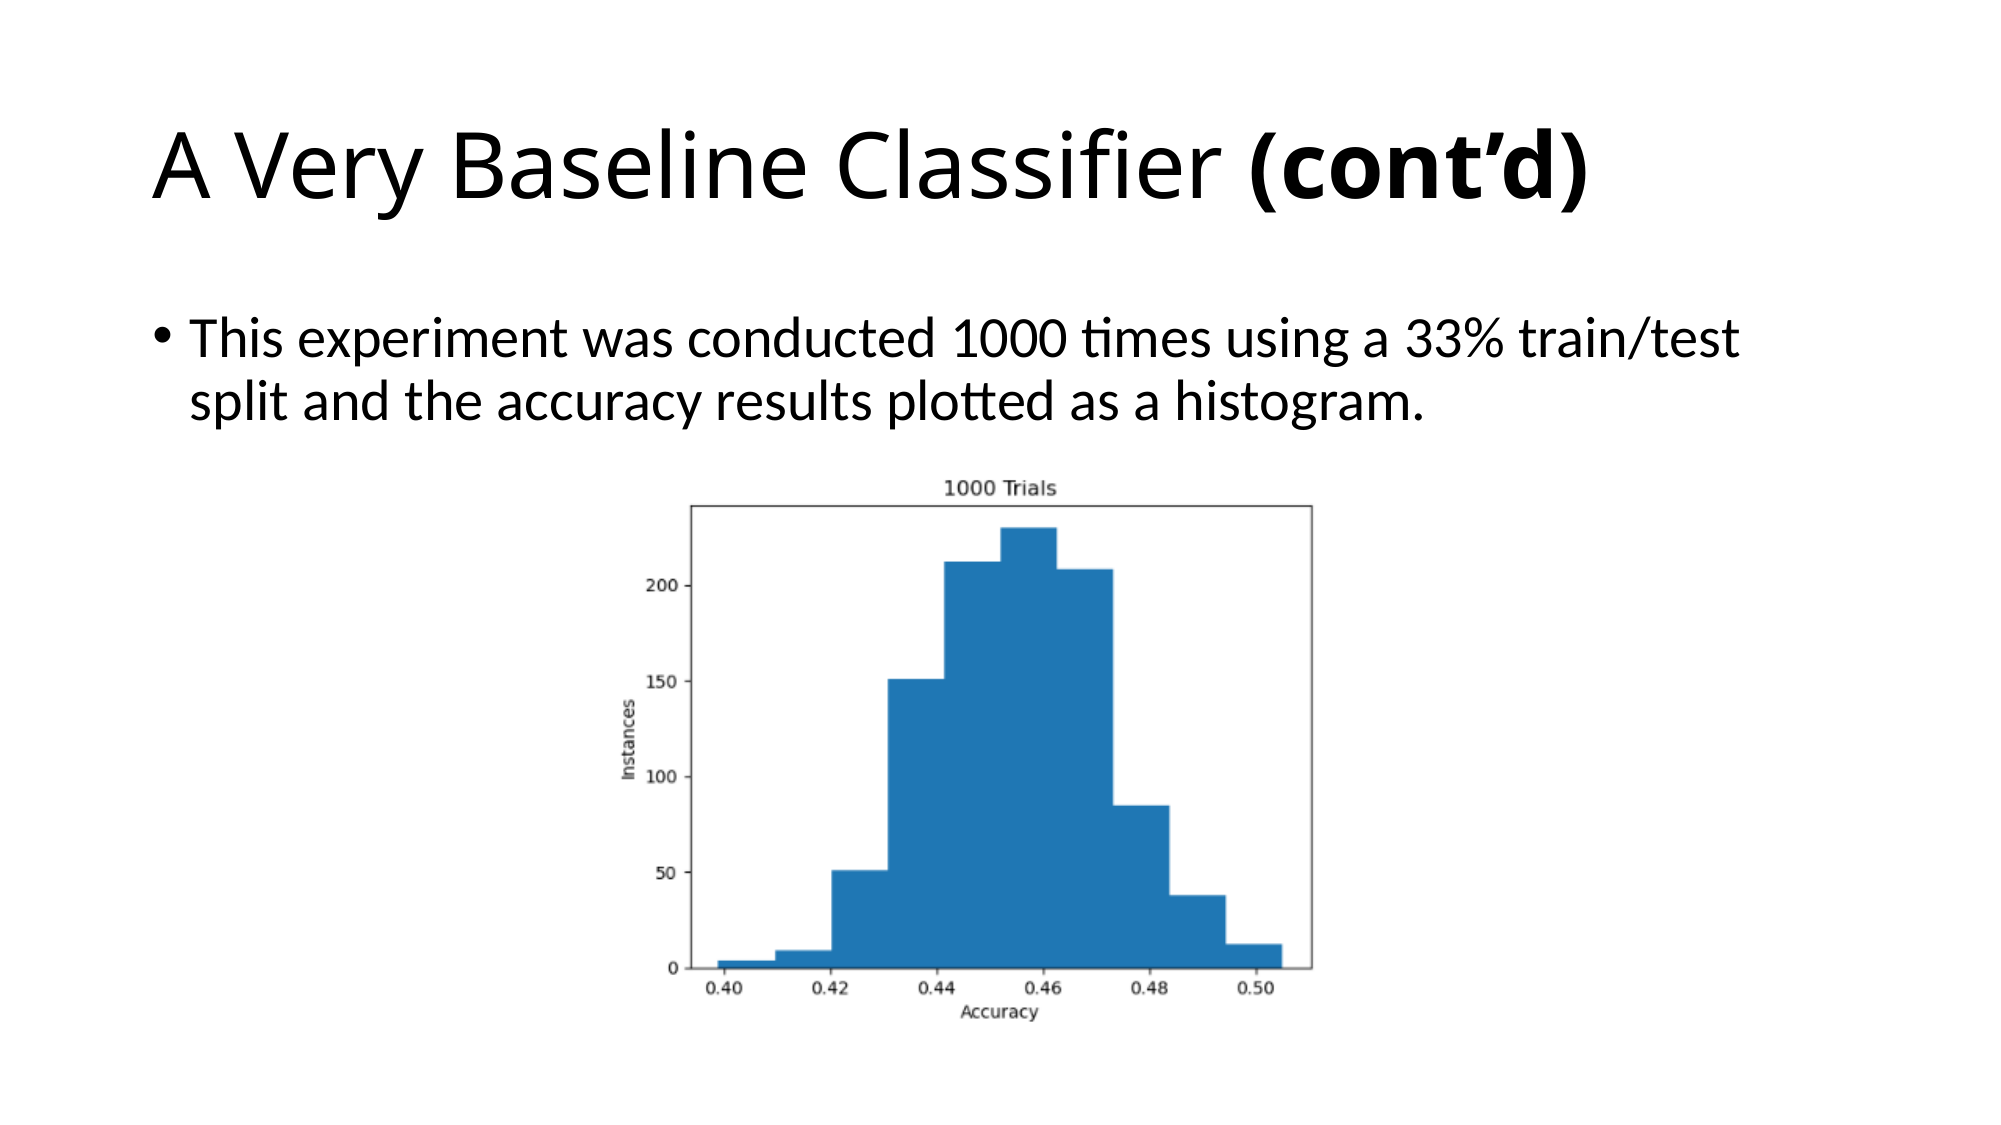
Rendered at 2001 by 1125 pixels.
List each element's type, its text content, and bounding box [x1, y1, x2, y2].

title A Very Baseline Classifier (cont’d) [137, 59, 1863, 278]
picture [558, 468, 1346, 1036]
list This experiment was conducted 1000 times using a 33% train/test split and the accuracy results plotted as a histogram. [137, 299, 1863, 1014]
